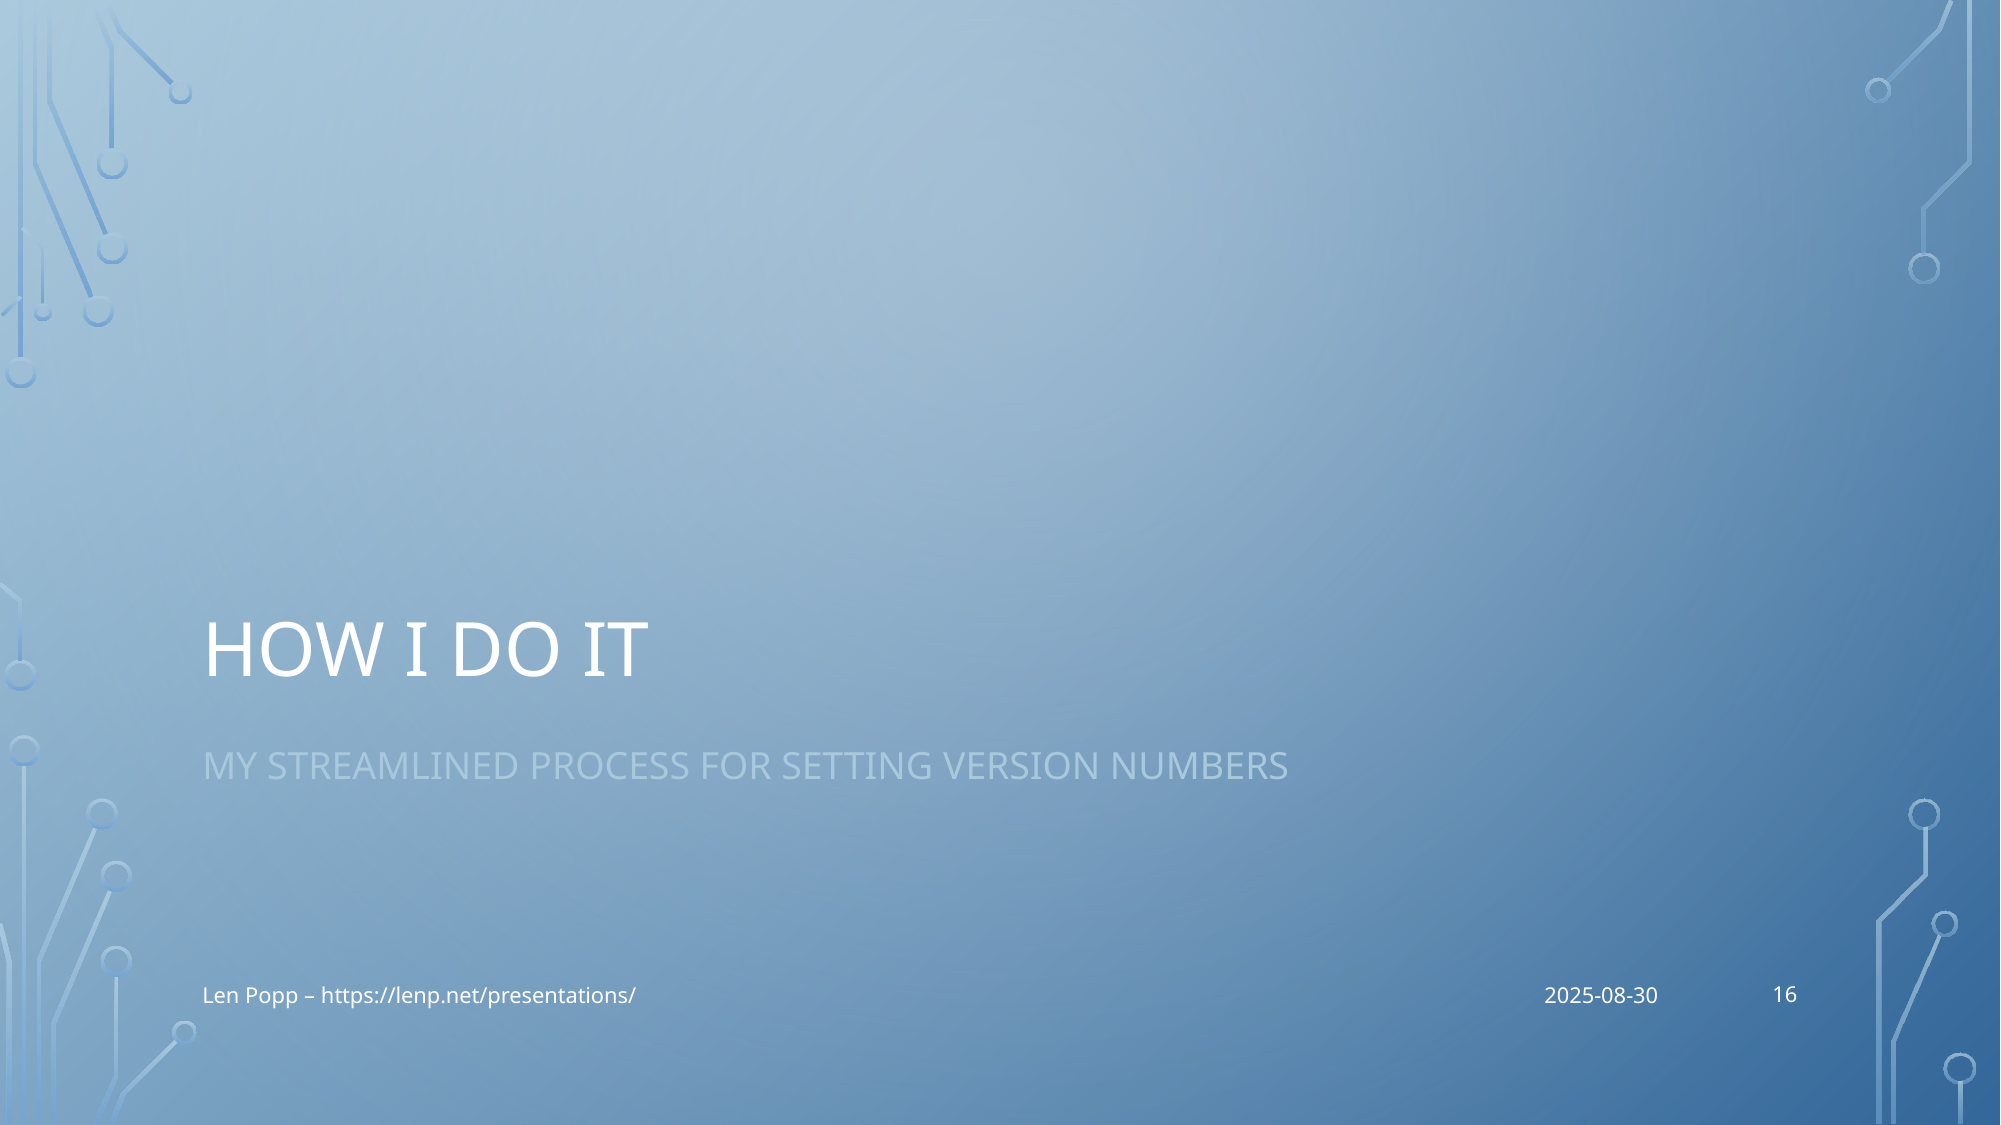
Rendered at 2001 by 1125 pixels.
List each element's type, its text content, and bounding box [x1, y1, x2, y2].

slide_number 16 [1685, 965, 1813, 1025]
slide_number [1223, 965, 1674, 1025]
title How I Do It [187, 232, 1813, 701]
list My streamlined process for setting version numbers [187, 725, 1813, 952]
footer Len Popp – https://lenp.net/presentations/ [187, 965, 1211, 1025]
